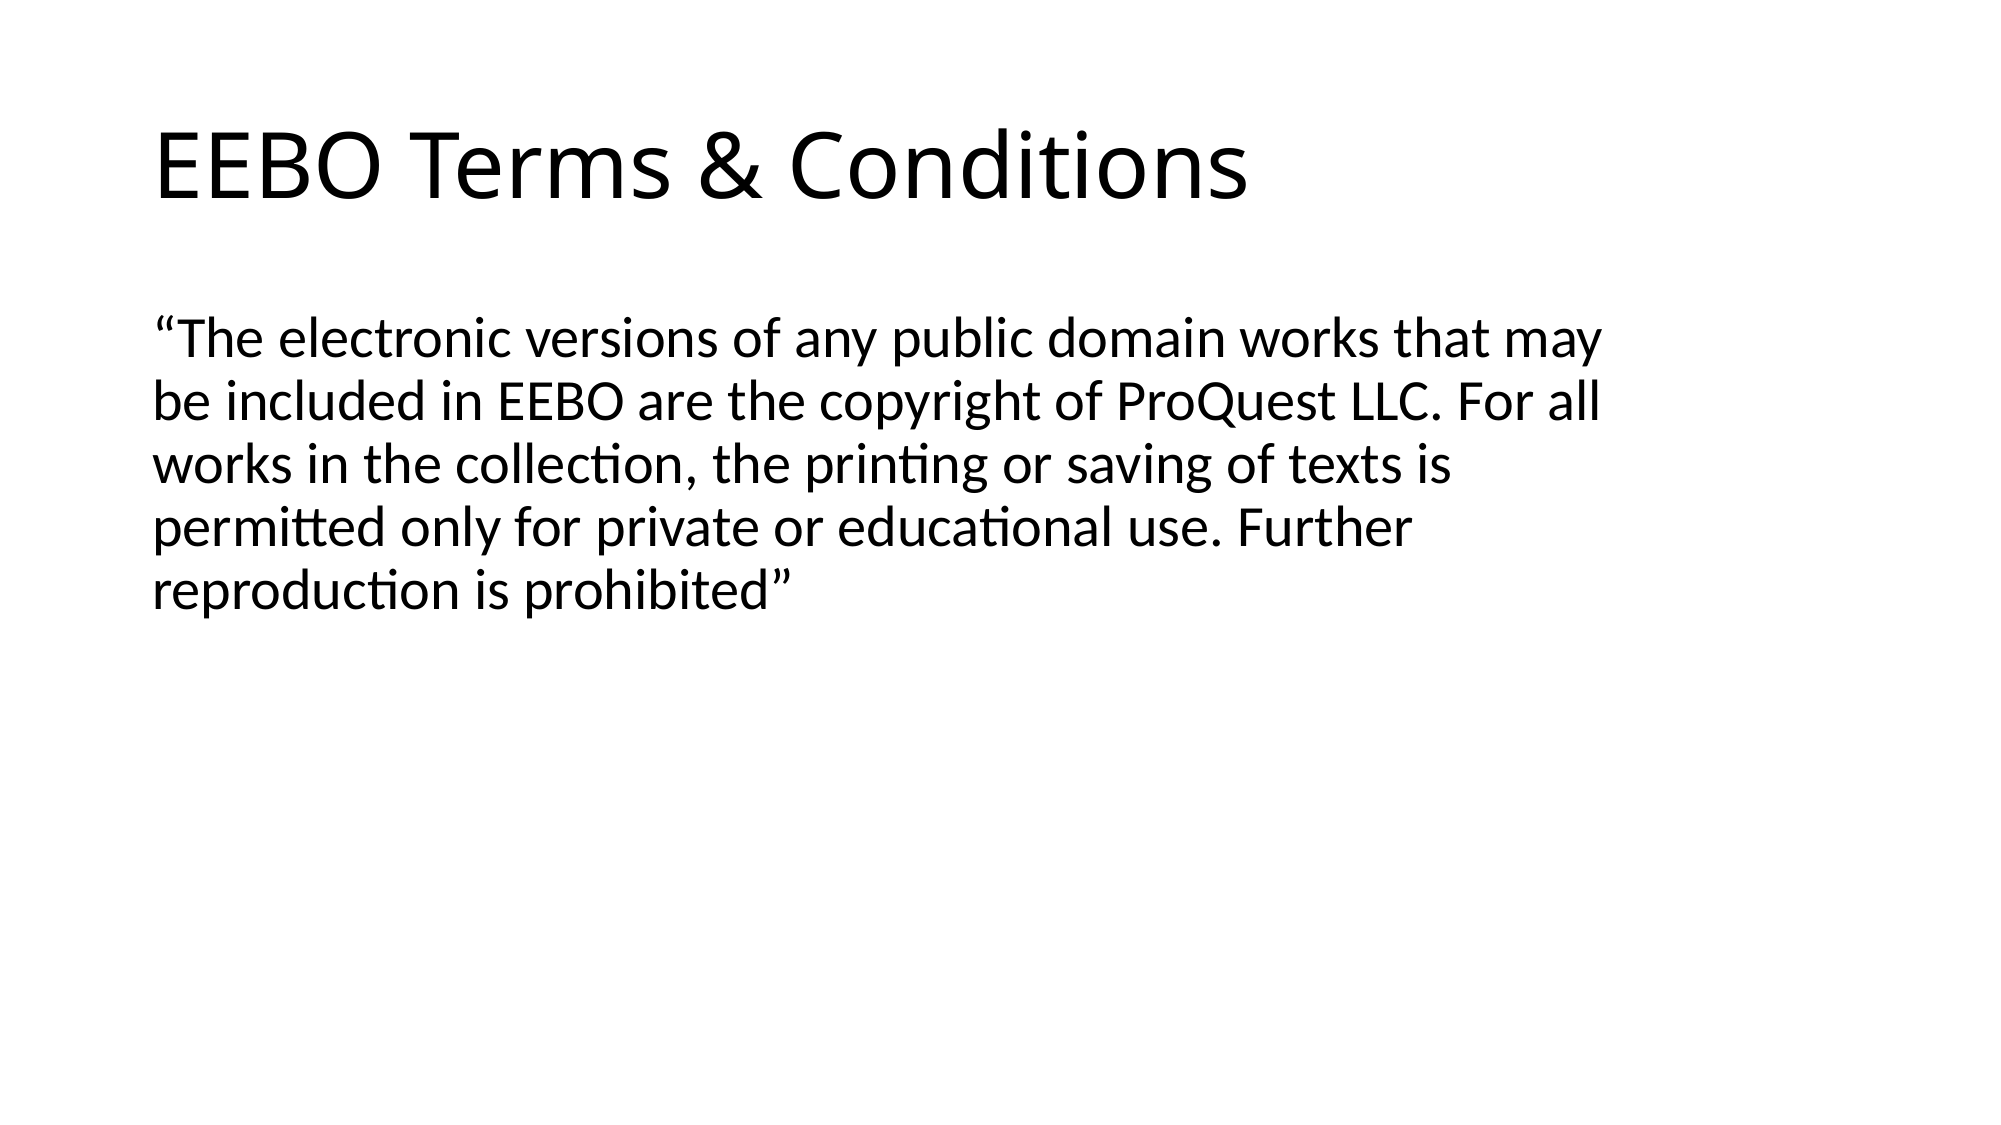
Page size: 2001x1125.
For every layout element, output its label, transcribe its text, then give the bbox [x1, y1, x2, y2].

title EEBO Terms & Conditions [137, 59, 1863, 278]
list “The electronic versions of any public domain works that may be included in EEBO are the copyright of ProQuest LLC. For all works in the collection, the printing or saving of texts is permitted only for private or educational use. Further reproduction is prohibited” [137, 299, 1652, 1014]
